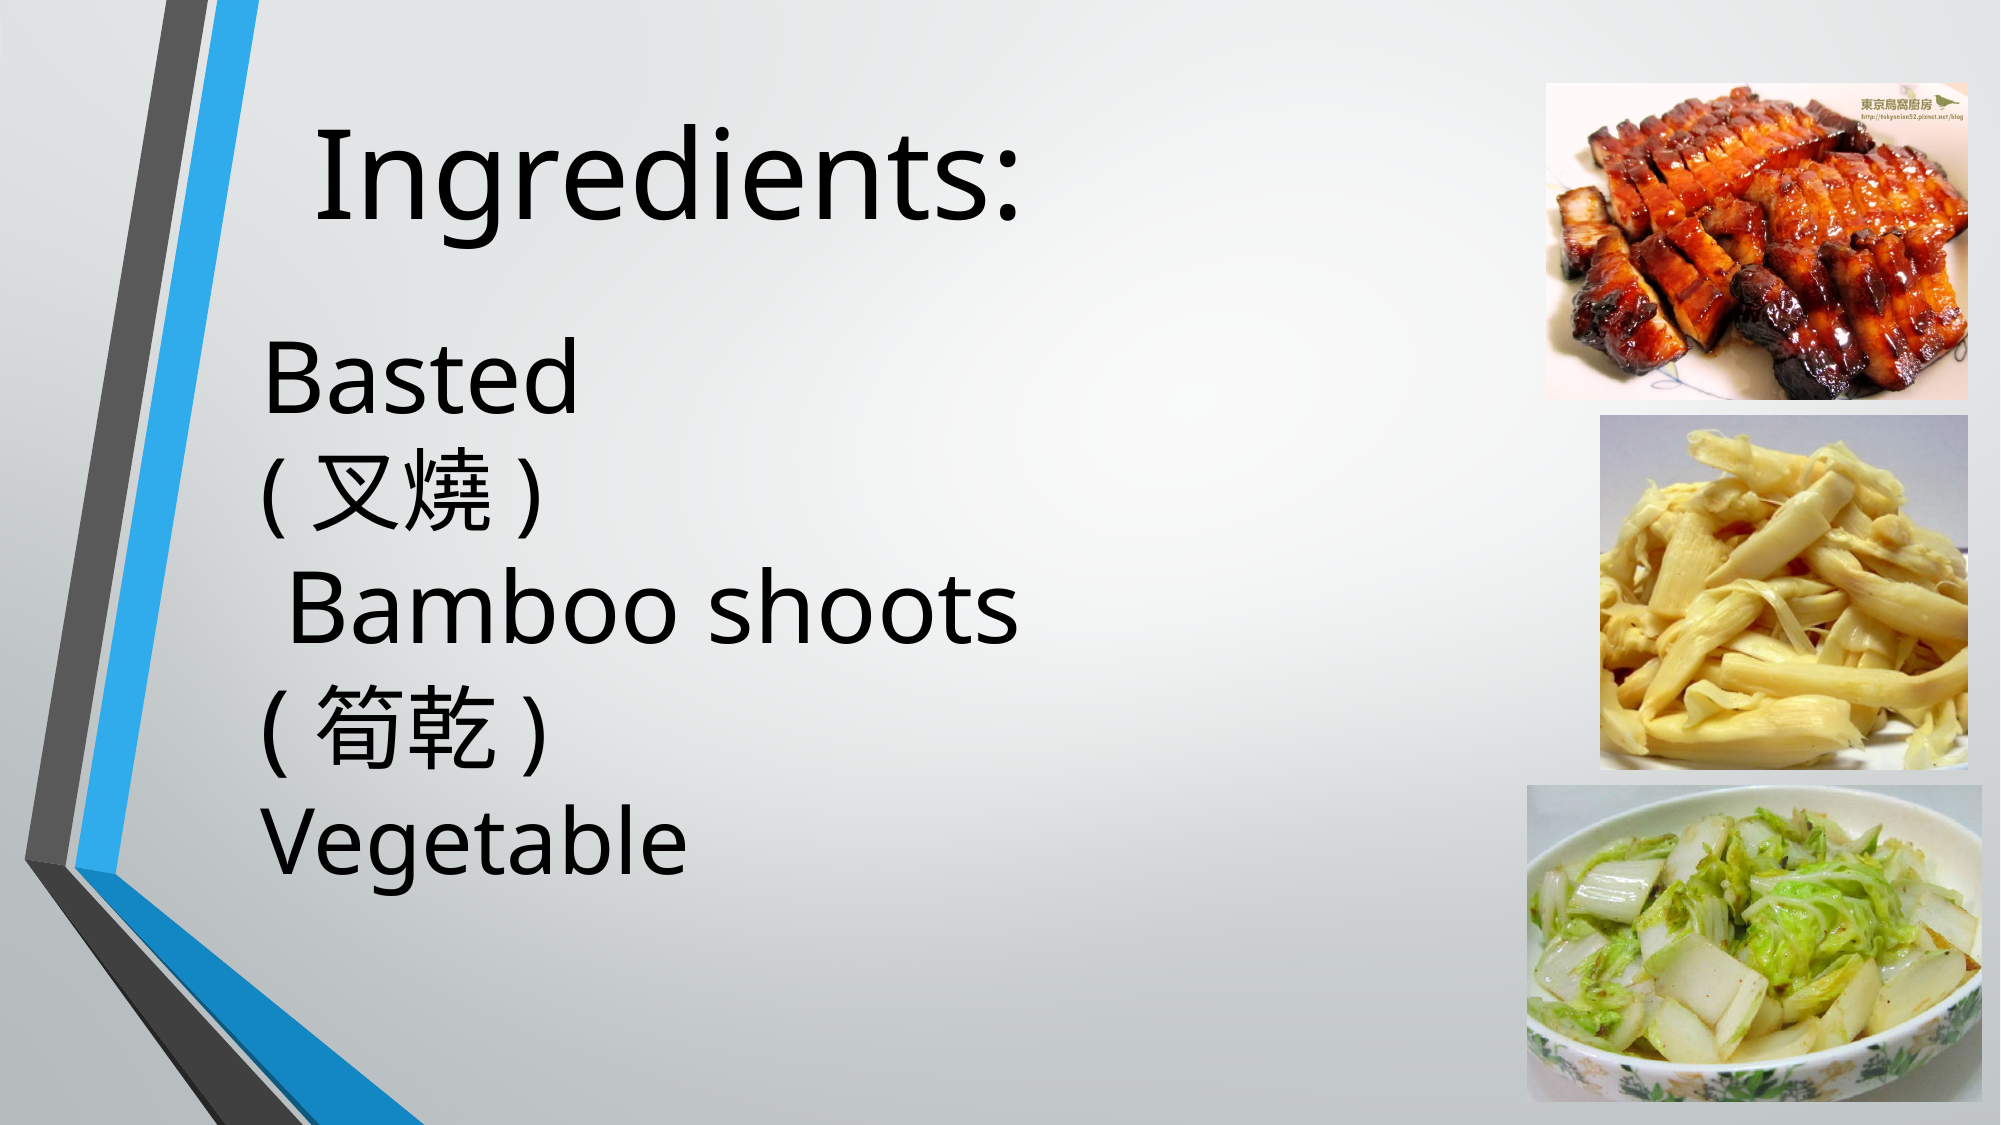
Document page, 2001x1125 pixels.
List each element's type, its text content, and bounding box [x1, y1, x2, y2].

picture [1600, 415, 1969, 770]
picture [1527, 784, 1982, 1102]
text_box Basted (叉燒) Bamboo shoots (筍乾) Vegetable [245, 305, 1037, 901]
picture [1545, 83, 1969, 401]
text_box Ingredients: [298, 86, 1041, 252]
